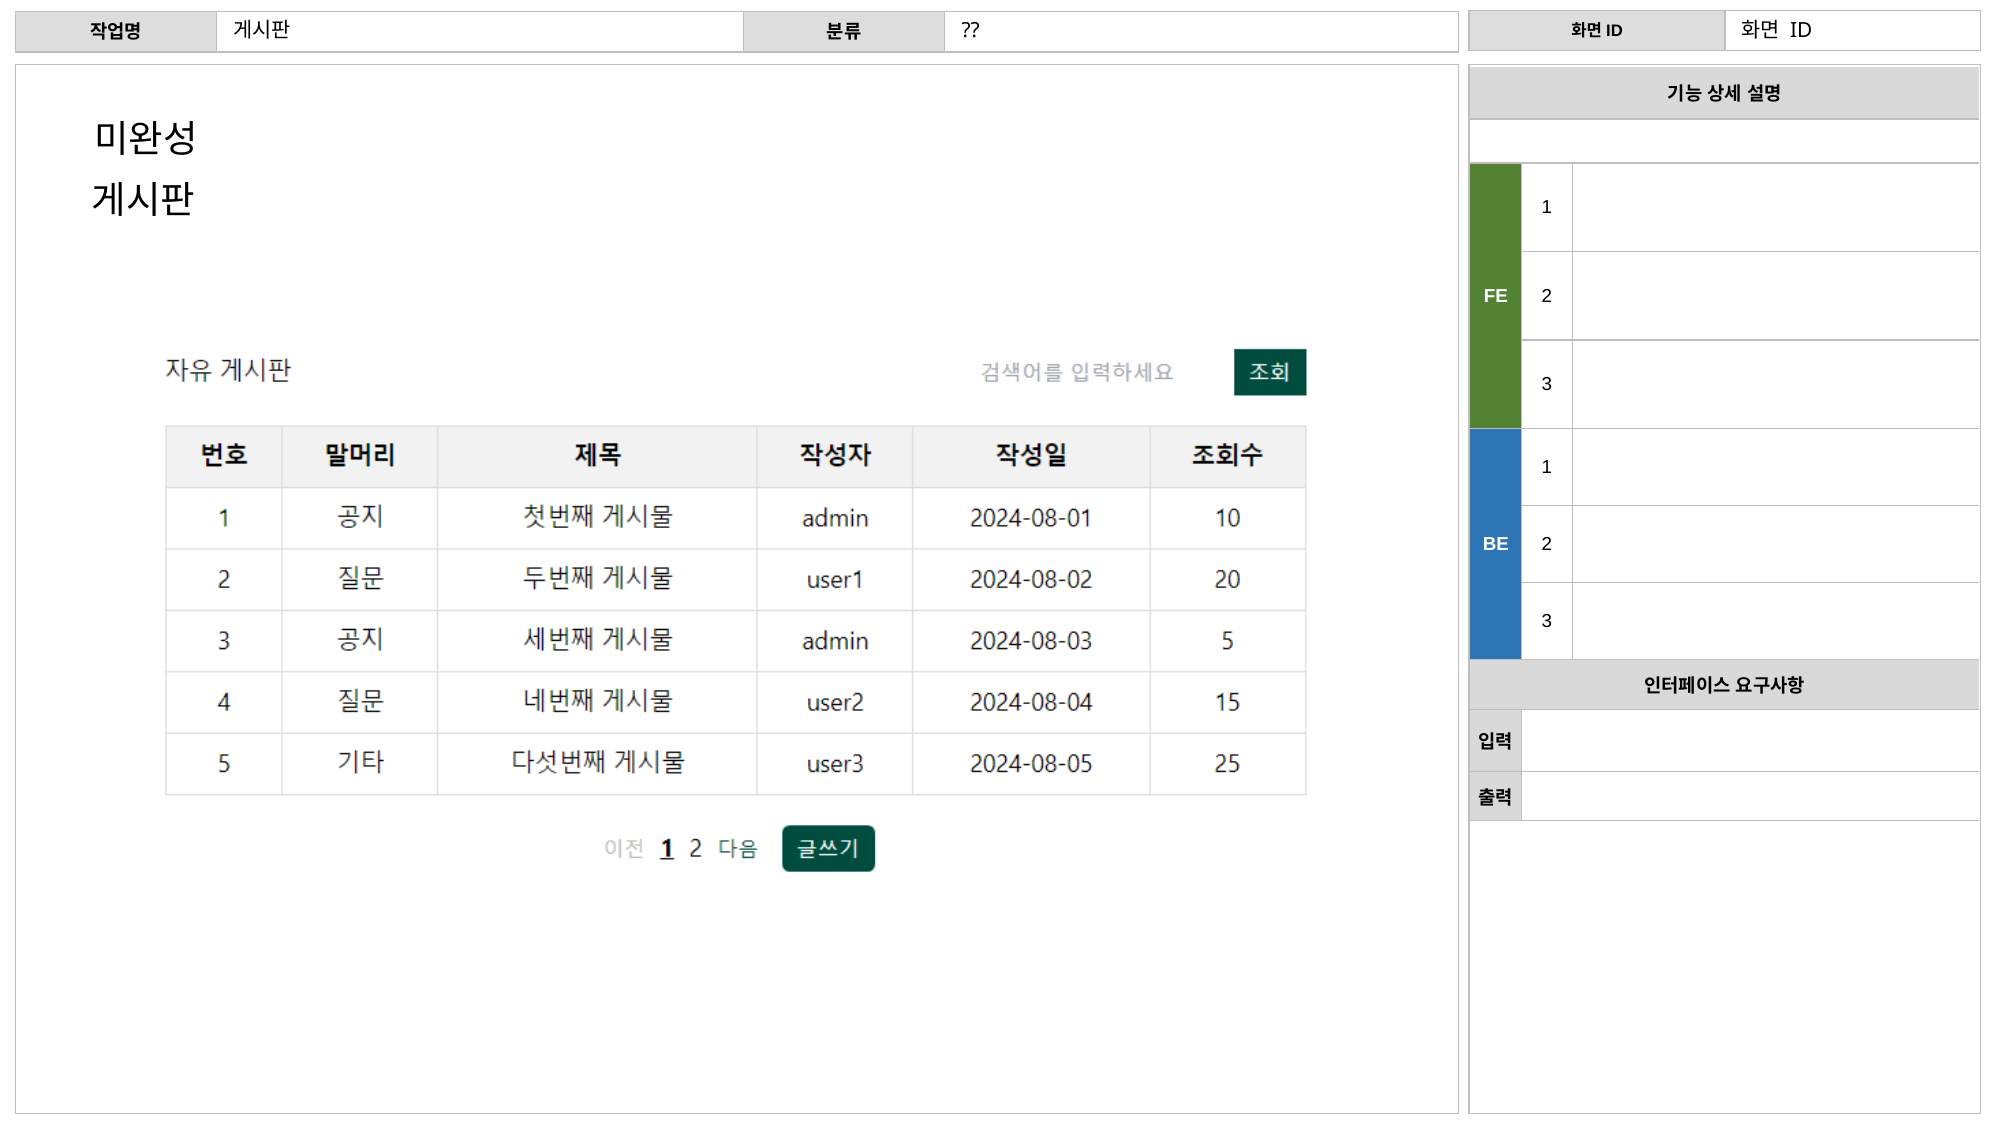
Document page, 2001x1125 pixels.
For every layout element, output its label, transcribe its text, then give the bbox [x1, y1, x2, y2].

table_cell BE [1470, 429, 1521, 659]
table_cell FE [1470, 164, 1521, 428]
table_cell 1 [1522, 429, 1572, 505]
table_cell [1522, 772, 1979, 820]
table_cell 인터페이스 요구사항 [1470, 660, 1979, 709]
table_cell [1522, 710, 1979, 771]
table_header 기능 상세 설명 [1470, 67, 1979, 118]
table_cell [1573, 164, 1979, 251]
text_box 미완성 [79, 107, 213, 168]
picture [63, 281, 1420, 921]
table_cell [1573, 583, 1979, 659]
table_cell [1573, 252, 1979, 339]
text_box ?? [946, 11, 1455, 51]
table_cell 2 [1522, 506, 1572, 582]
table_cell 3 [1522, 341, 1572, 428]
table_cell 입력 [1470, 710, 1521, 771]
list 게시판 [218, 11, 742, 51]
text_box 게시판 [77, 168, 211, 228]
table_cell [1573, 429, 1979, 505]
table_cell [1470, 120, 1979, 162]
table_cell 1 [1522, 164, 1572, 251]
table_cell 출력 [1470, 772, 1521, 820]
table_cell 3 [1522, 583, 1572, 659]
table_cell 2 [1522, 252, 1572, 339]
table_cell [1573, 506, 1979, 582]
table_cell [1573, 341, 1979, 428]
text_box 화면 ID [1726, 11, 1979, 51]
